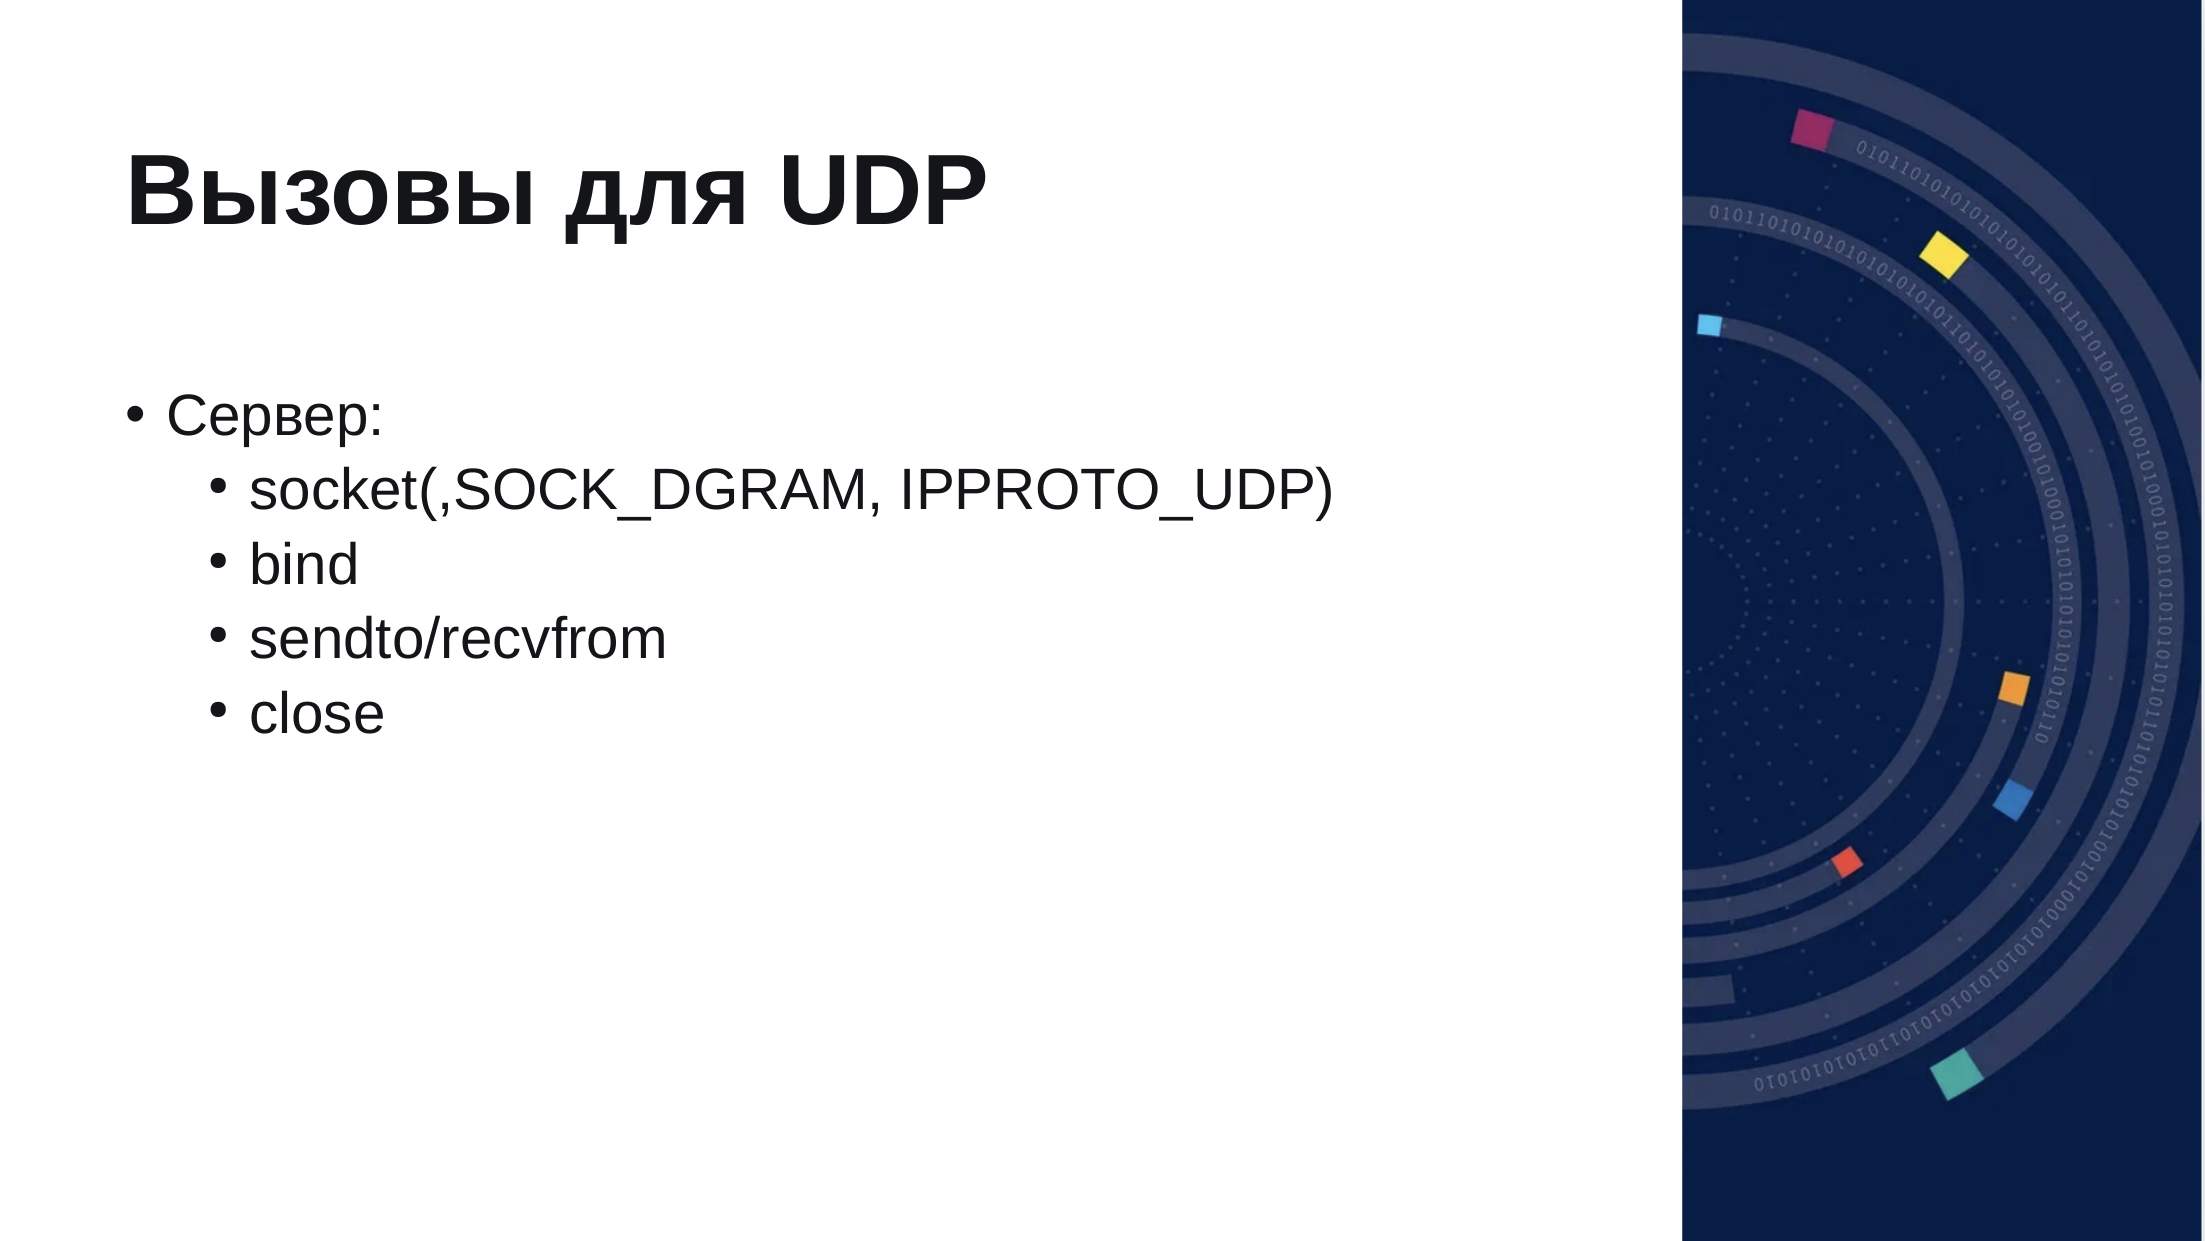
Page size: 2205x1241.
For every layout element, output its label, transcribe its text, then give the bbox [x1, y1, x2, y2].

title Вызовы для UDP [110, 130, 1680, 338]
list Сервер: socket(,SOCK_DGRAM, IPPROTO_UDP) bind sendto/recvfrom close [110, 377, 1599, 1097]
picture [1680, 0, 2205, 1241]
